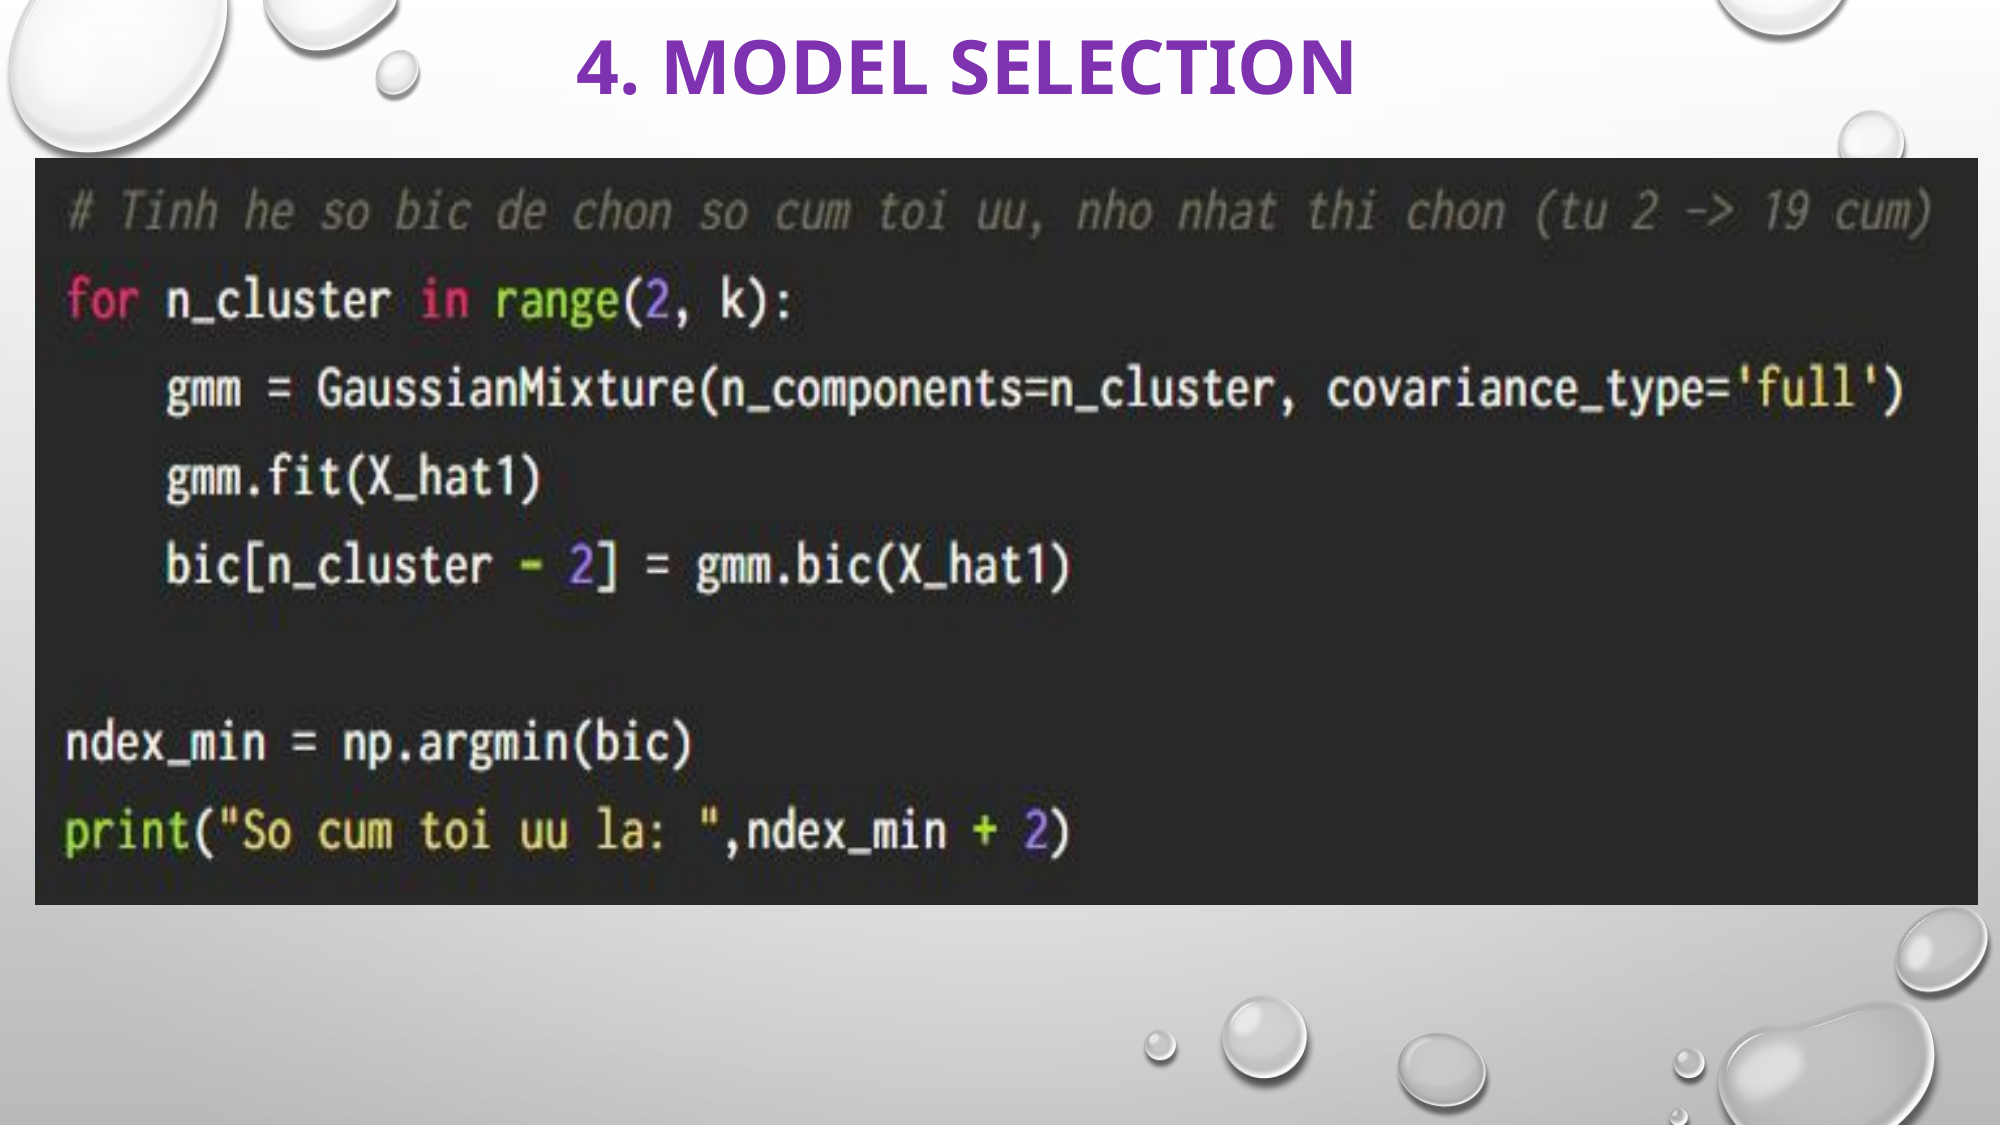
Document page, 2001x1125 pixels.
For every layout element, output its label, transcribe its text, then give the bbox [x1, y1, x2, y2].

picture [0, 0, 2000, 1125]
title 4. Model selection [127, 9, 1828, 131]
